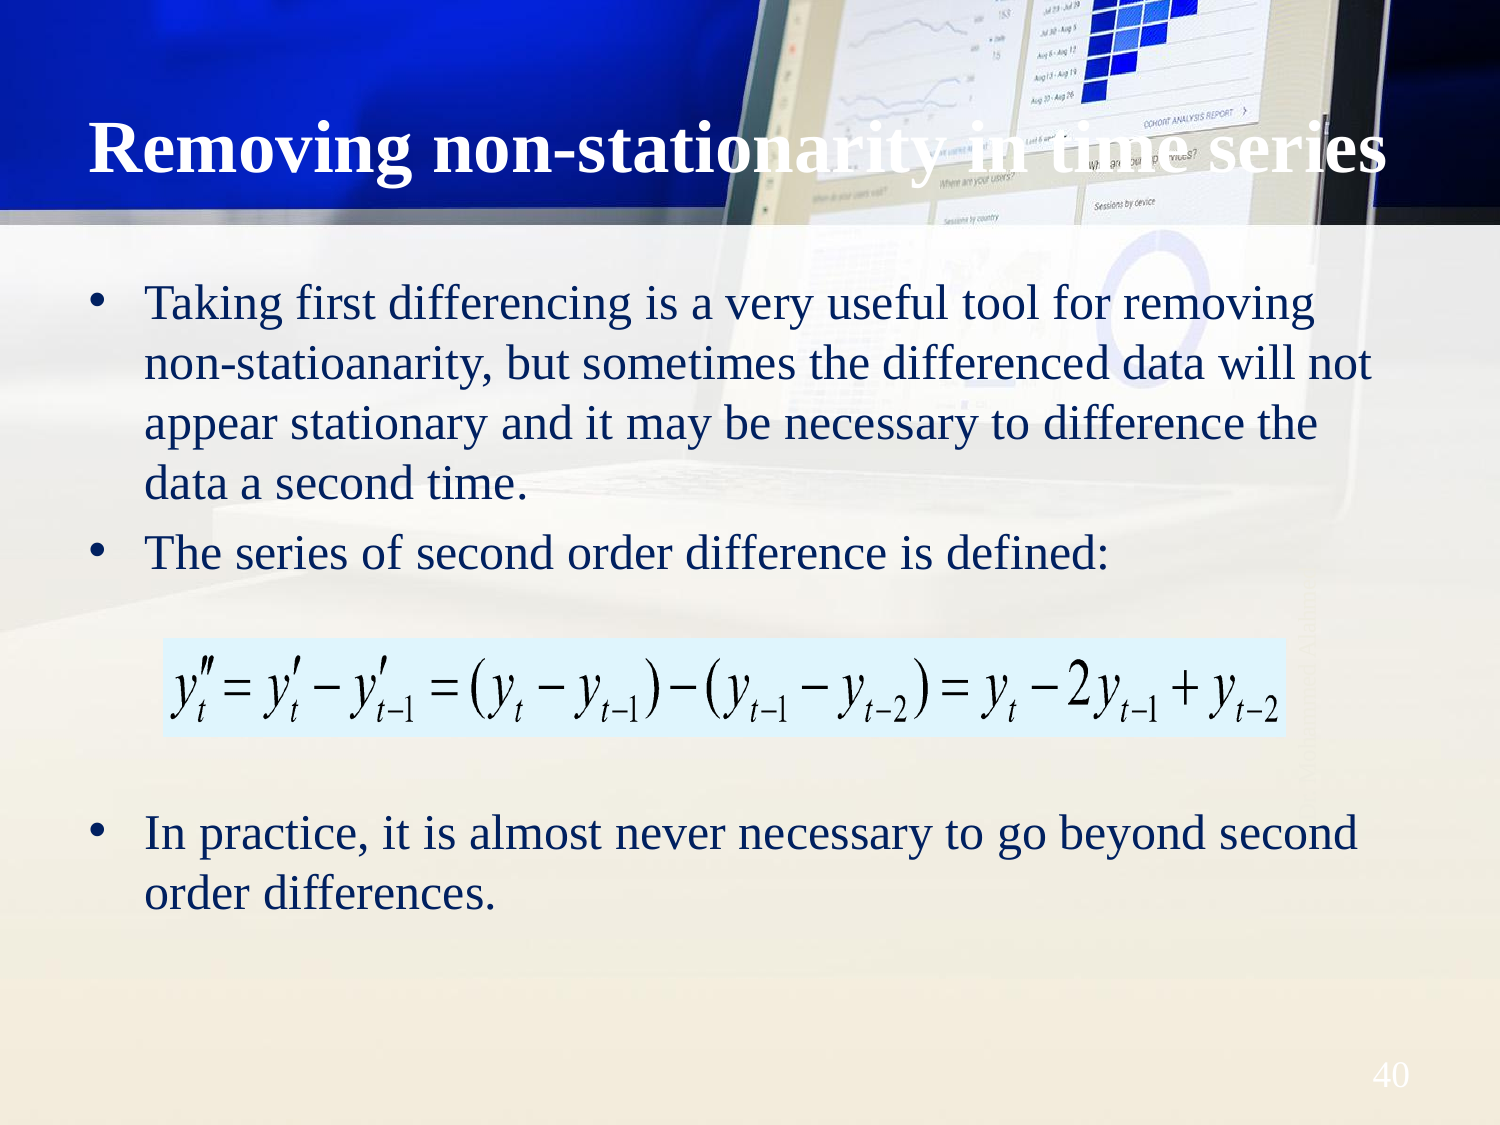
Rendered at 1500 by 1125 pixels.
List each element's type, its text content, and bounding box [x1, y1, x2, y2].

title Removing non-stationarity in time series [73, 58, 1427, 226]
picture [0, 0, 1500, 1125]
footer Dr. Mohammed Alahmed [1275, 500, 1336, 889]
list Taking first differencing is a very useful tool for removing non-statioanarity, but sometimes the differenced data will not appear stationary and it may be necessary to difference the data a second time. The series of second order difference is defined: In practice, it is almost never necessary to go beyond second order differences. [73, 261, 1427, 1064]
slide_number ‹#› [1074, 1042, 1425, 1103]
